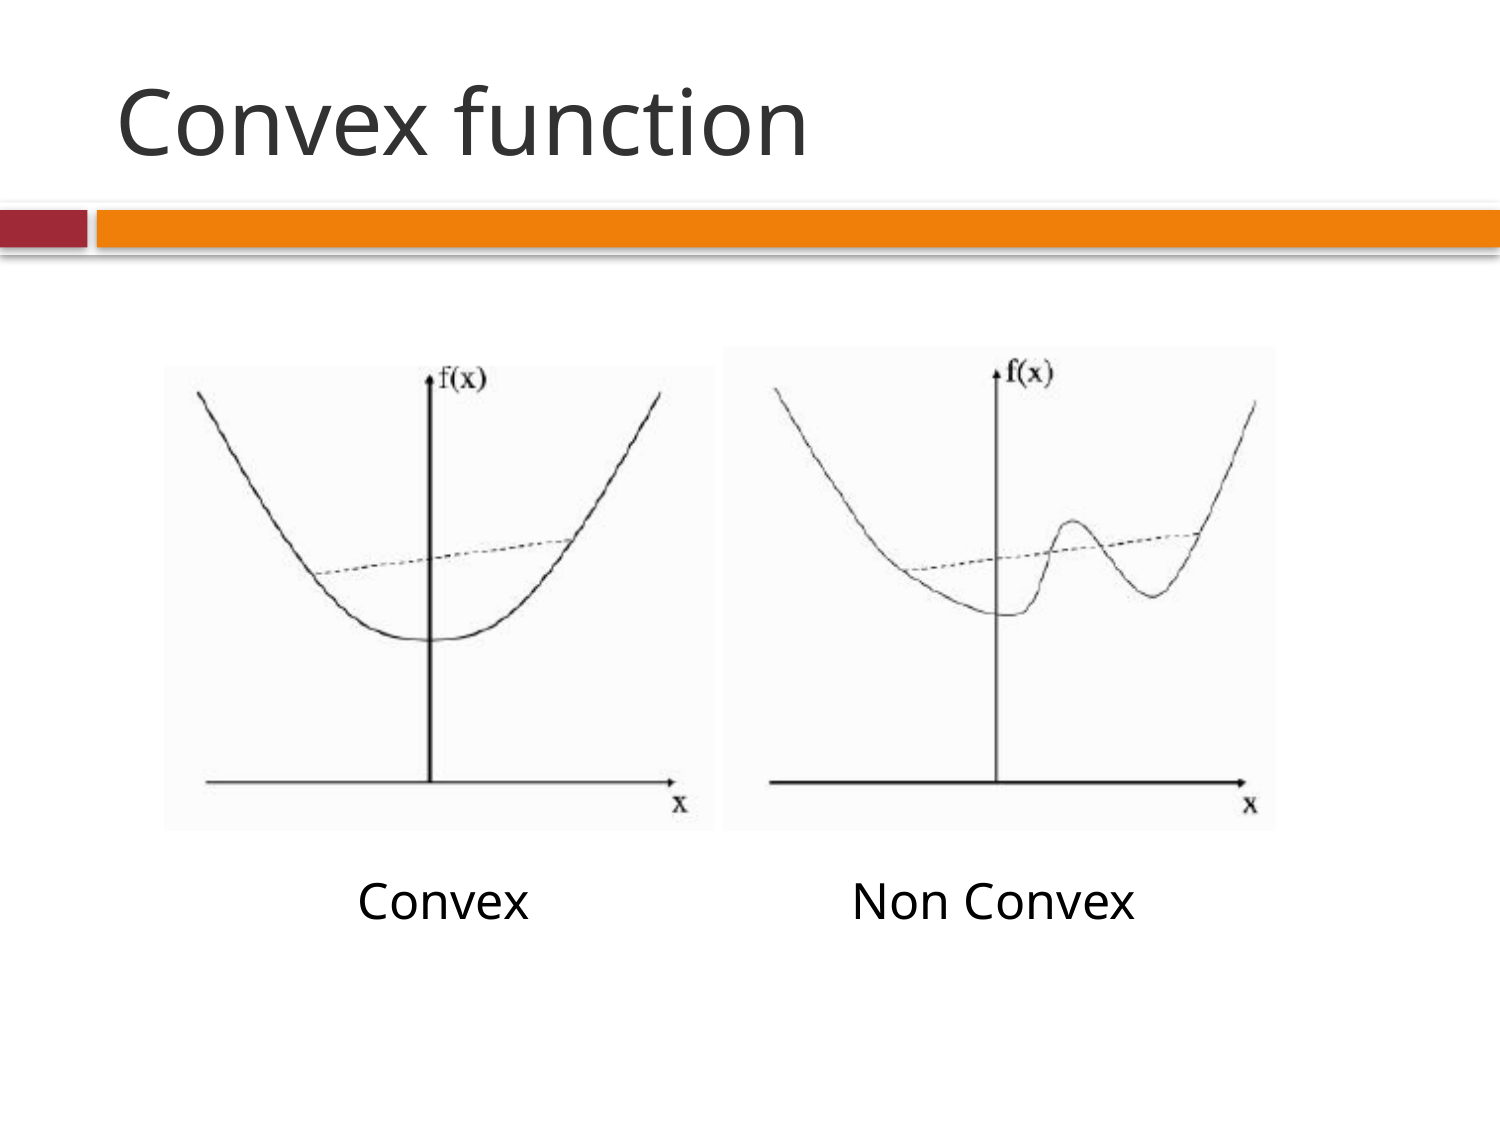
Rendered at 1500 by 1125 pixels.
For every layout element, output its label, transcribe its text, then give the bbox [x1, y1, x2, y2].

title Convex function [100, 37, 1438, 200]
text_box Non Convex [825, 862, 1163, 938]
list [163, 325, 1301, 831]
text_box Convex [275, 862, 613, 938]
